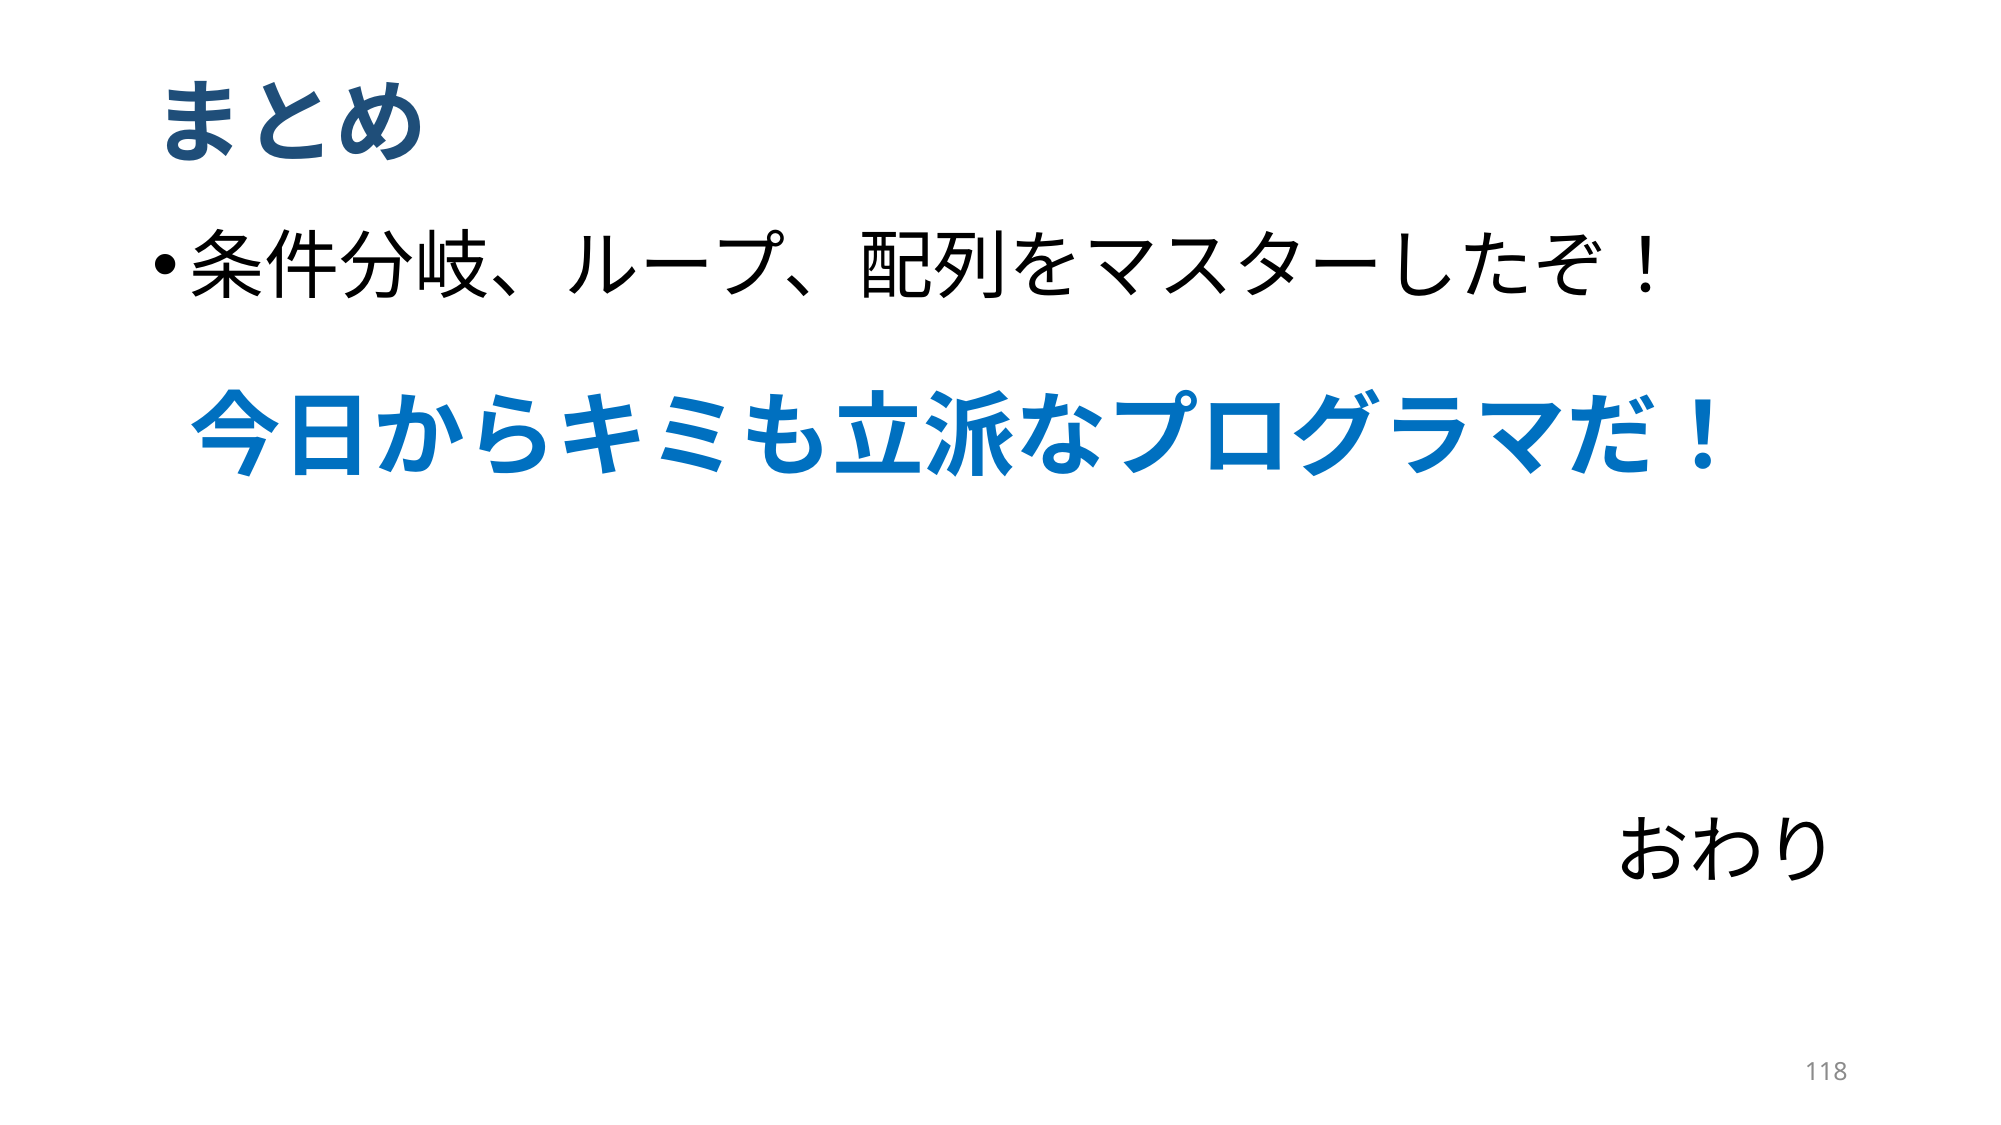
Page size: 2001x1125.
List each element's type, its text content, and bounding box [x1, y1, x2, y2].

title まとめ [137, 59, 1863, 191]
list 条件分岐、ループ、配列をマスターしたぞ！ 今日からキミも立派なプログラマだ！ おわり [137, 220, 1863, 1014]
slide_number 118 [1412, 1042, 1863, 1103]
